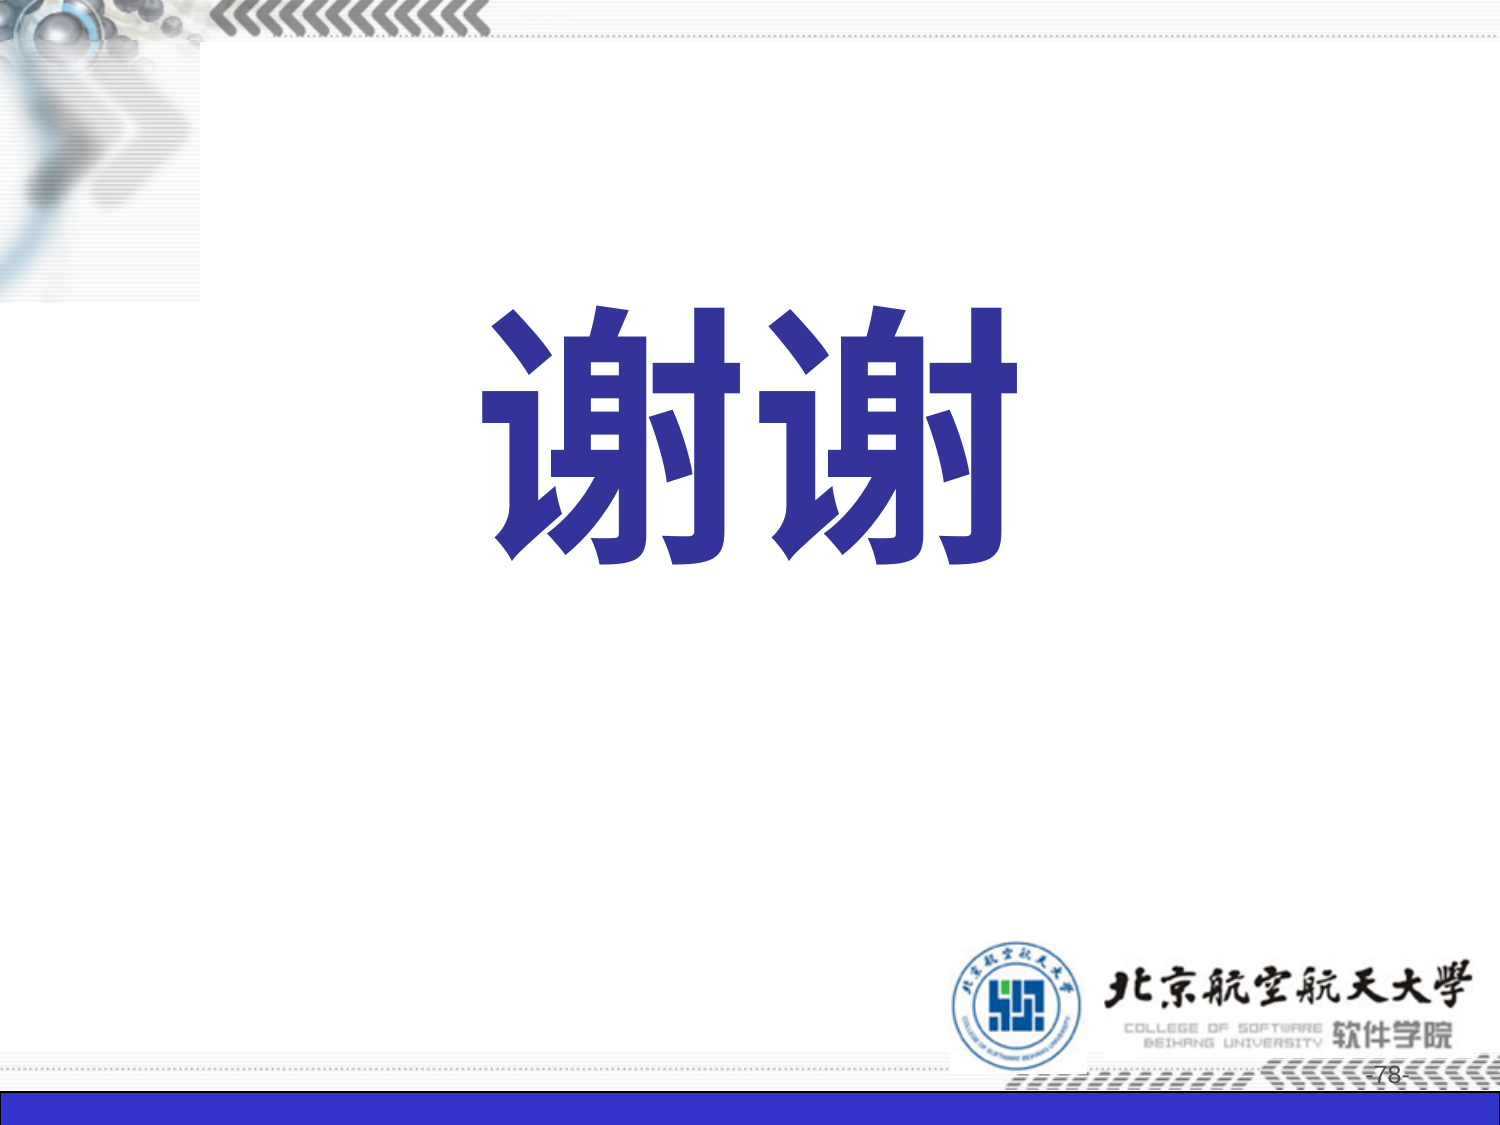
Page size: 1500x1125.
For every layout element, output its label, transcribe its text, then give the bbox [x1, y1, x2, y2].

slide_number -78- [1074, 1051, 1426, 1125]
picture [0, 940, 1087, 1090]
picture [0, 0, 1500, 303]
picture [1104, 952, 1500, 1090]
title 谢谢 [111, 429, 1387, 605]
